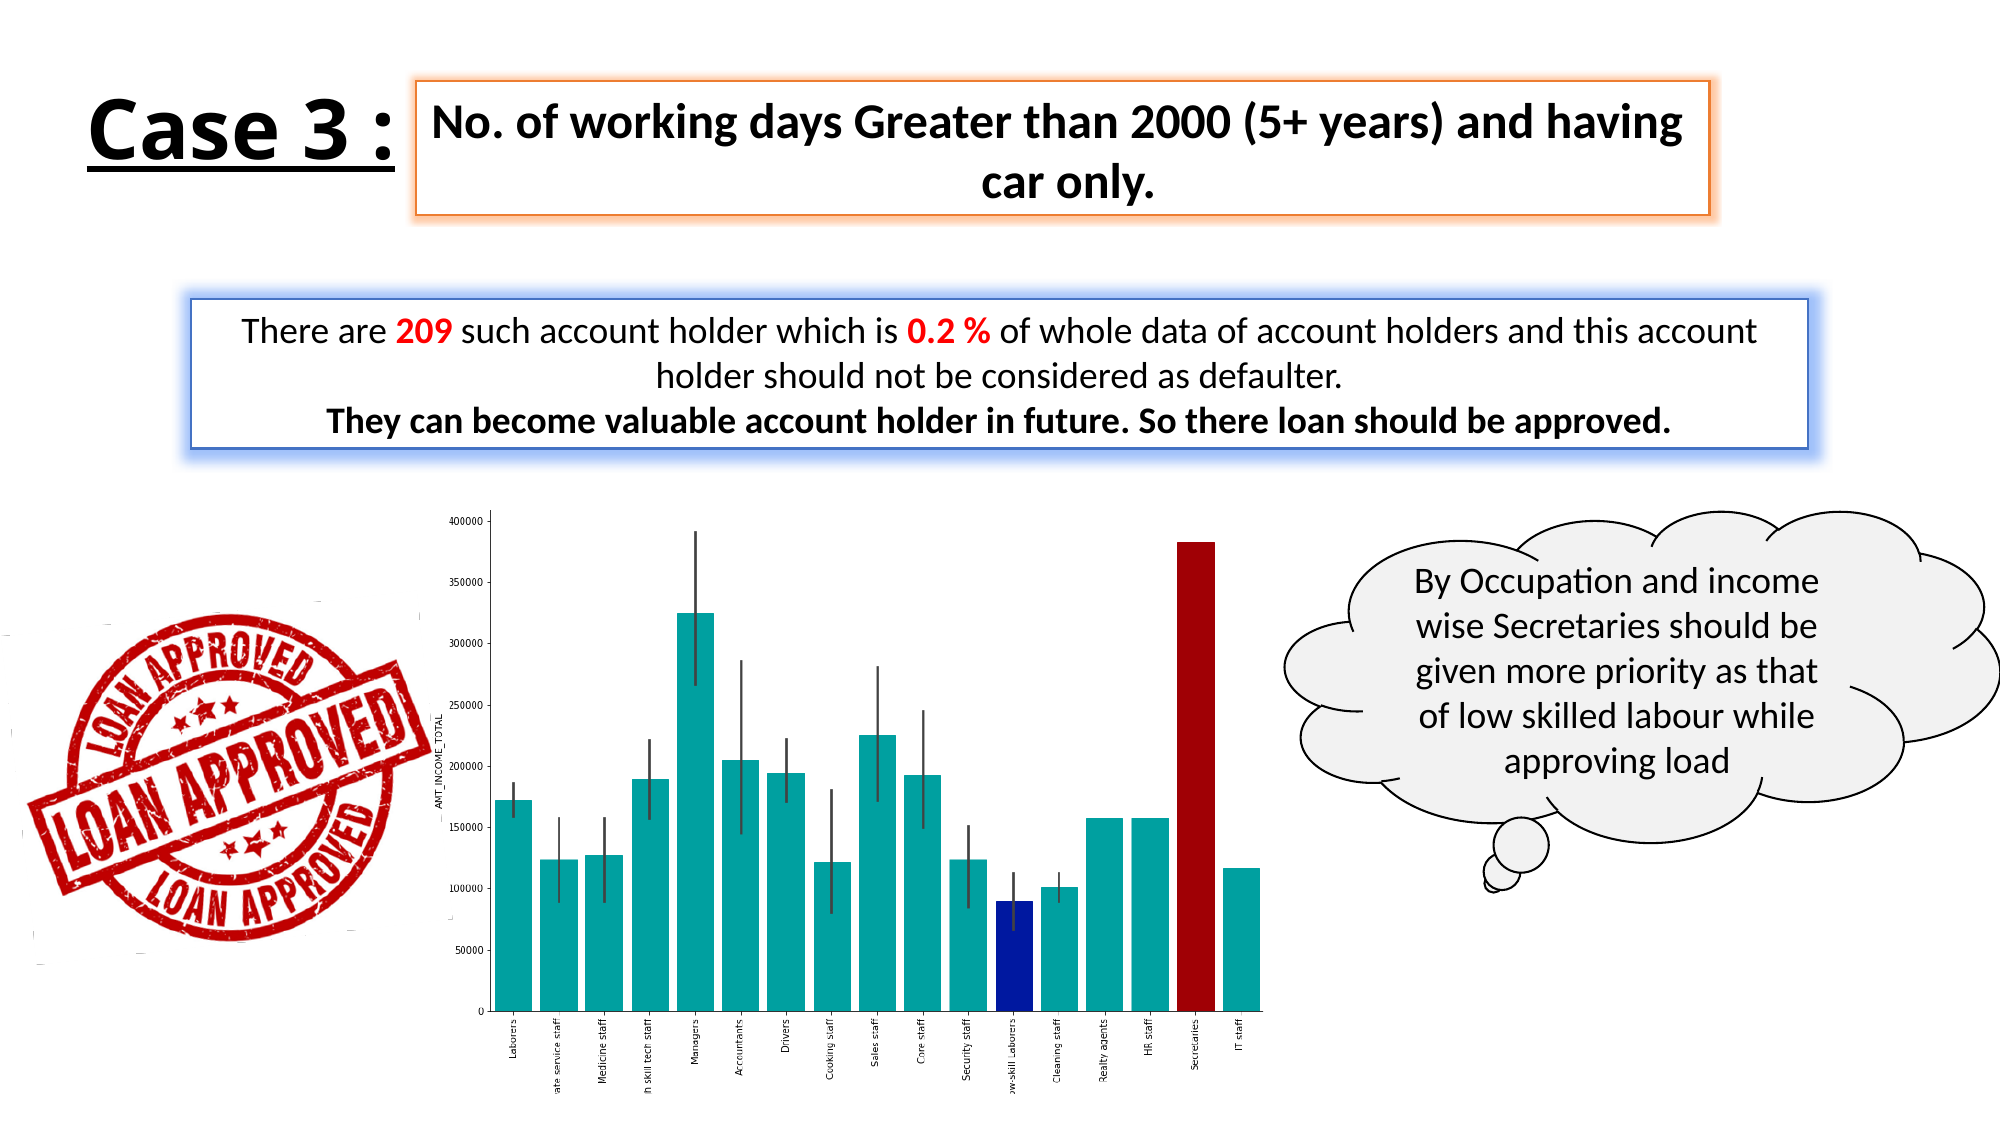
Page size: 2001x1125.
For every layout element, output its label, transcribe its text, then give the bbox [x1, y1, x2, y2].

picture [0, 510, 1264, 1094]
text_box No. of working days Greater than 2000 (5+ years) and having car only. [415, 80, 1711, 216]
text_box There are 209 such account holder which is 0.2 % of whole data of account holders and this account holder should not be considered as defaulter. They can become valuable account holder in future. So there loan should be approved. [190, 298, 1809, 450]
text_box Case 3 : [71, 69, 411, 184]
text_box By Occupation and income wise Secretaries should be given more priority as that of low skilled labour while approving load [1283, 510, 2000, 894]
